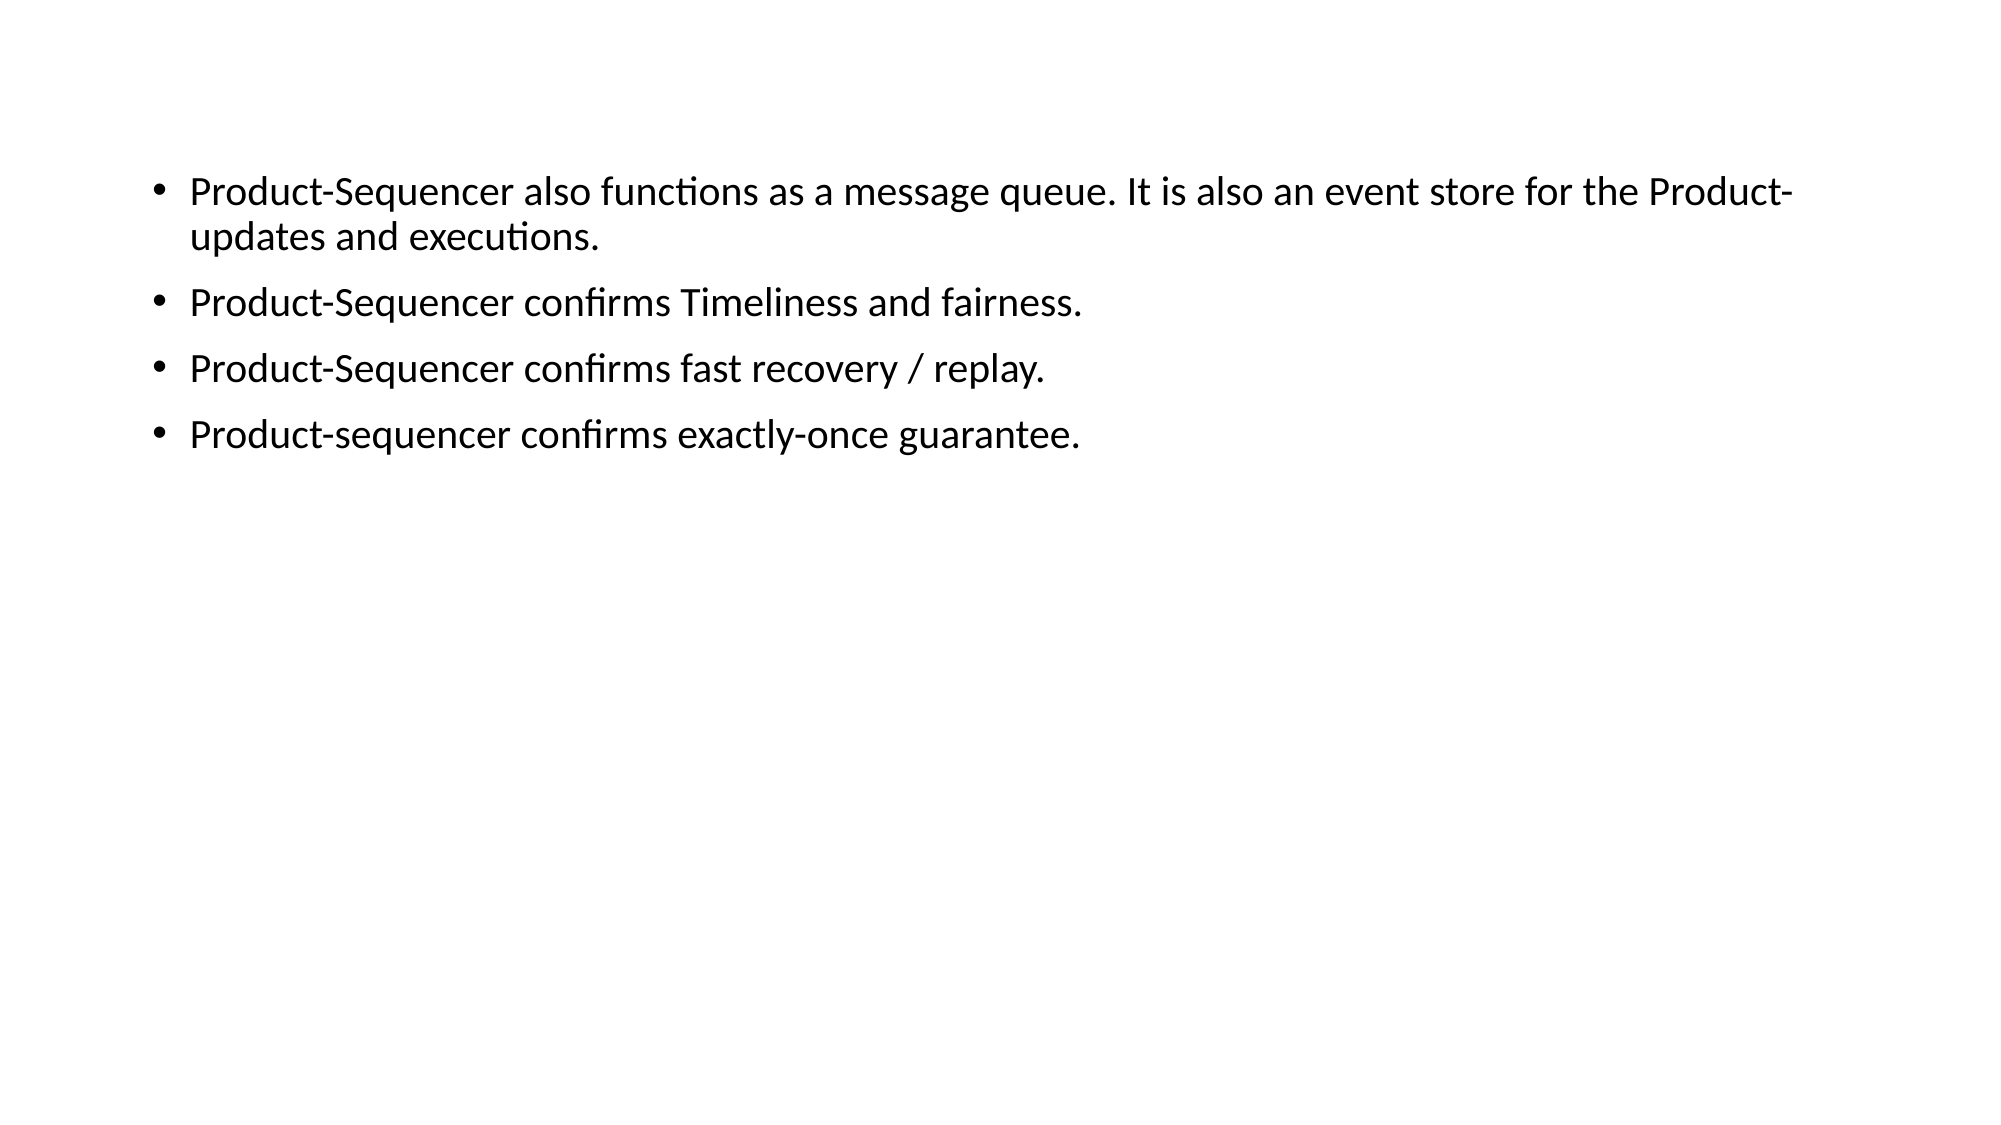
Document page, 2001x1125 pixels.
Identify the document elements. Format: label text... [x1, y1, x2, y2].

list Product-Sequencer also functions as a message queue. It is also an event store for the Product-updates and executions. Product-Sequencer confirms Timeliness and fairness. Product-Sequencer confirms fast recovery / replay. Product-sequencer confirms exactly-once guarantee. [137, 161, 1863, 1014]
